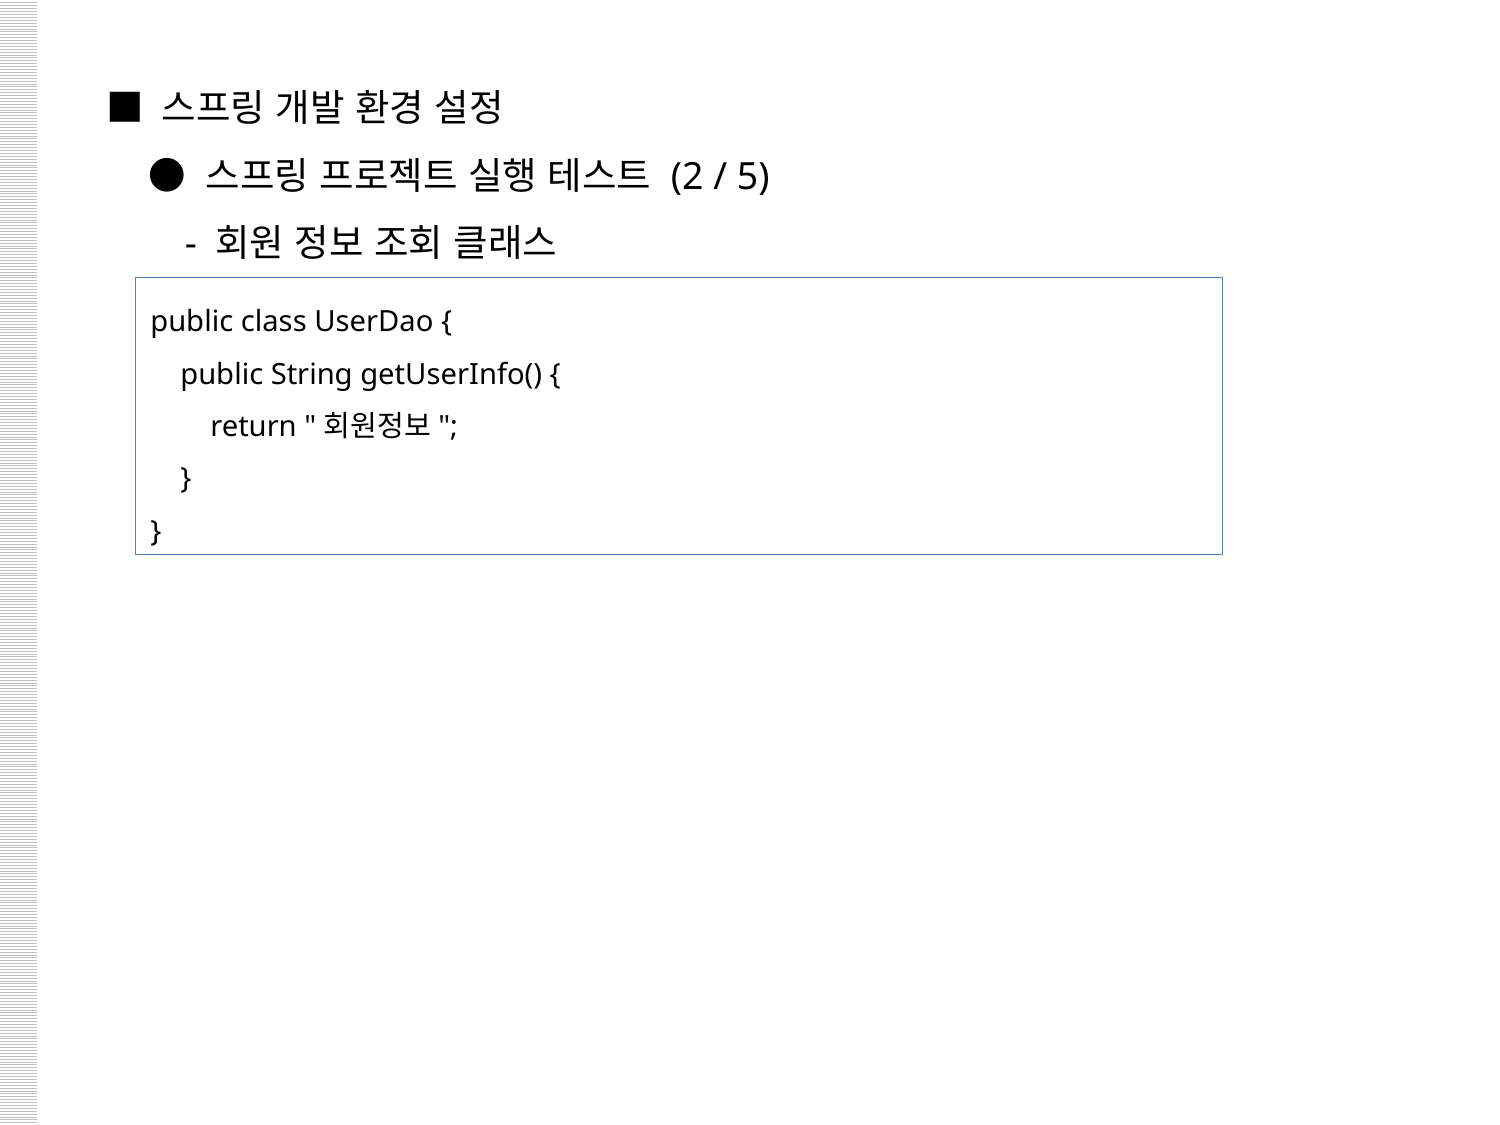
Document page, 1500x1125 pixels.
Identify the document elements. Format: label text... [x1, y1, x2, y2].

text_box ■ 스프링 개발 환경 설정 ● 스프링 프로젝트 실행 테스트 (2 / 5) - 회원 정보 조회 클래스 [92, 54, 785, 272]
text_box public class UserDao { public String getUserInfo() { return "회원정보"; } } [135, 277, 1223, 555]
